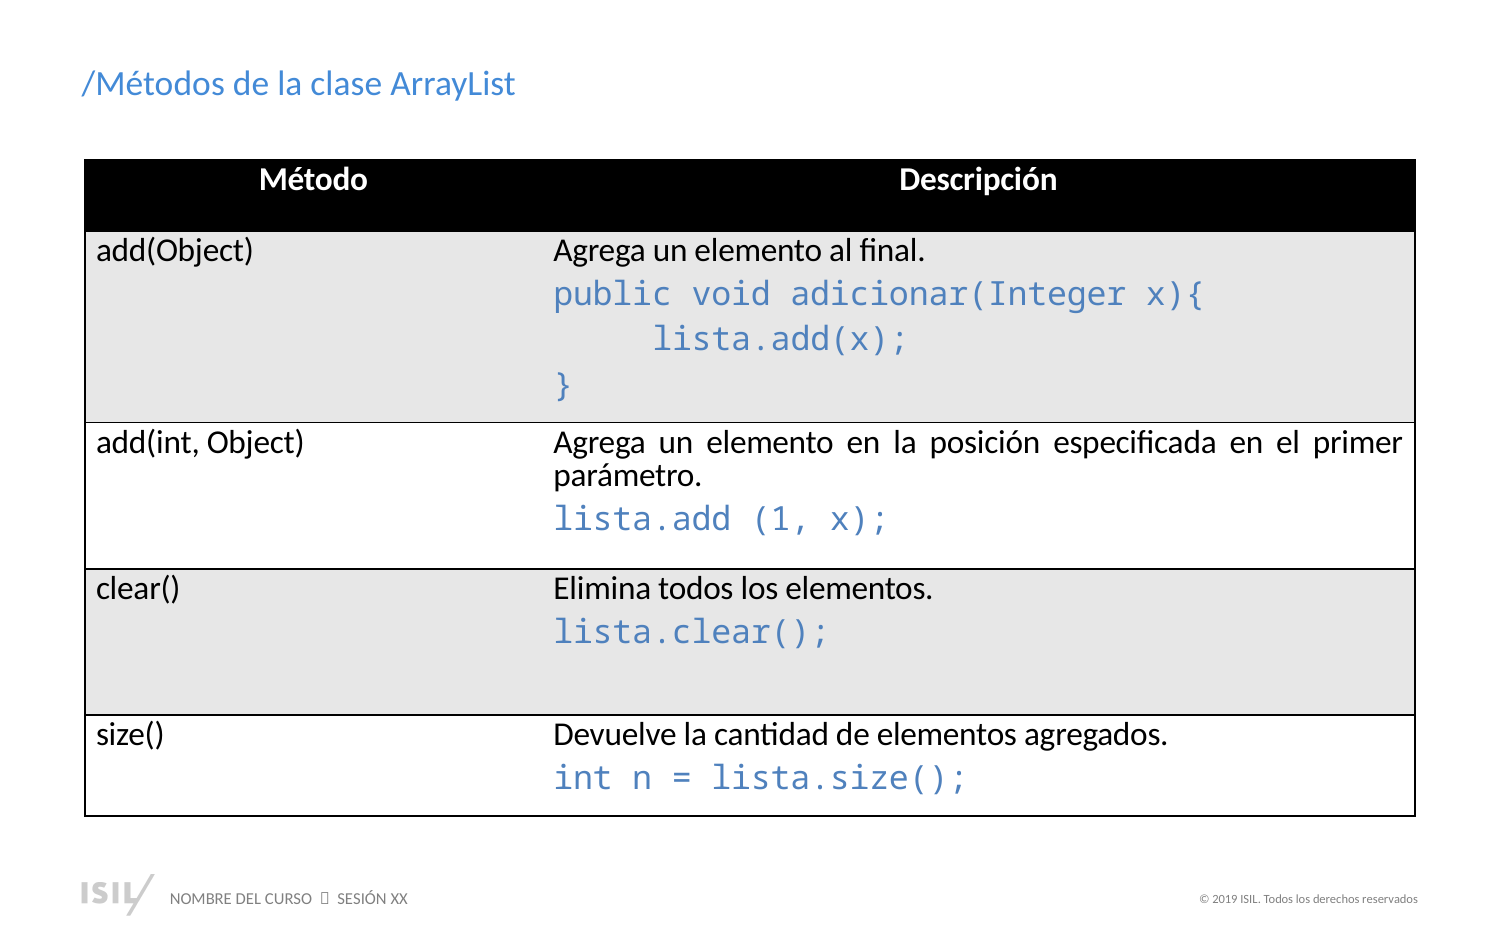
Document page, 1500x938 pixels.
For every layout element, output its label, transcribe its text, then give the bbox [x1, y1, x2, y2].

table_cell Elimina todos los elementos. lista.clear(); [542, 570, 1414, 714]
table_cell add(Object) [86, 232, 542, 422]
table_header Método [86, 161, 542, 230]
table_cell size() [86, 716, 542, 815]
text_box /Métodos de la clase ArrayList [66, 52, 1249, 110]
table_cell Devuelve la cantidad de elementos agregados. int n = lista.size(); [542, 716, 1414, 815]
table_cell add(int, Object) [86, 423, 542, 568]
table_cell clear() [86, 570, 542, 714]
table_cell Agrega un elemento en la posición especificada en el primer parámetro. lista.add (1, x); [542, 423, 1414, 568]
table_header Descripción [542, 161, 1414, 230]
table_cell Agrega un elemento al final. public void adicionar(Integer x){ lista.add(x); } [542, 232, 1414, 422]
